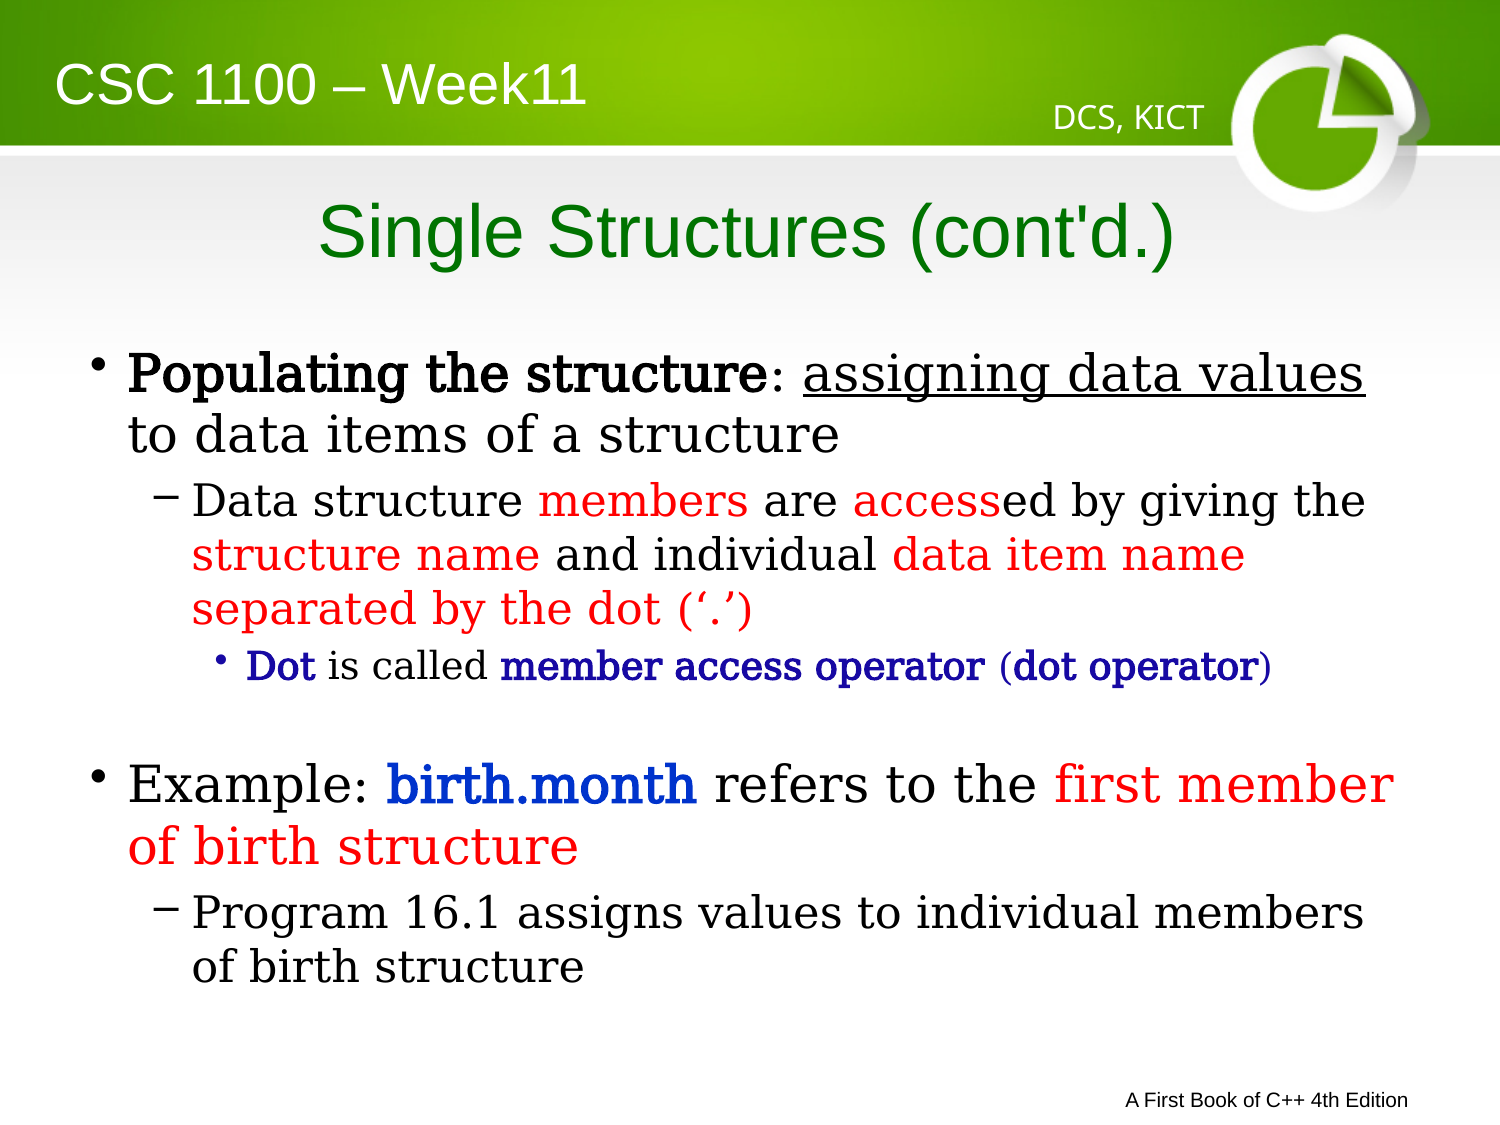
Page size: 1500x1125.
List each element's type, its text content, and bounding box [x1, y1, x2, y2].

text_box CSC 1100 – Week11 [39, 24, 614, 125]
title Single Structures (cont'd.) [170, 168, 1324, 288]
list Populating the structure: assigning data values to data items of a structure Data structure members are accessed by giving the structure name and individual data item name separated by the dot (‘.’) Dot is called member access operator (dot operator) Example: birth.month refers to the first member of birth structure Program 16.1 assigns values to individual members of birth structure [74, 332, 1426, 1006]
text_box DCS, KICT [1037, 84, 1231, 144]
text_box A First Book of C++ 4th Edition [848, 1069, 1424, 1125]
slide_number [1252, 112, 1325, 175]
picture [0, 0, 1500, 1125]
